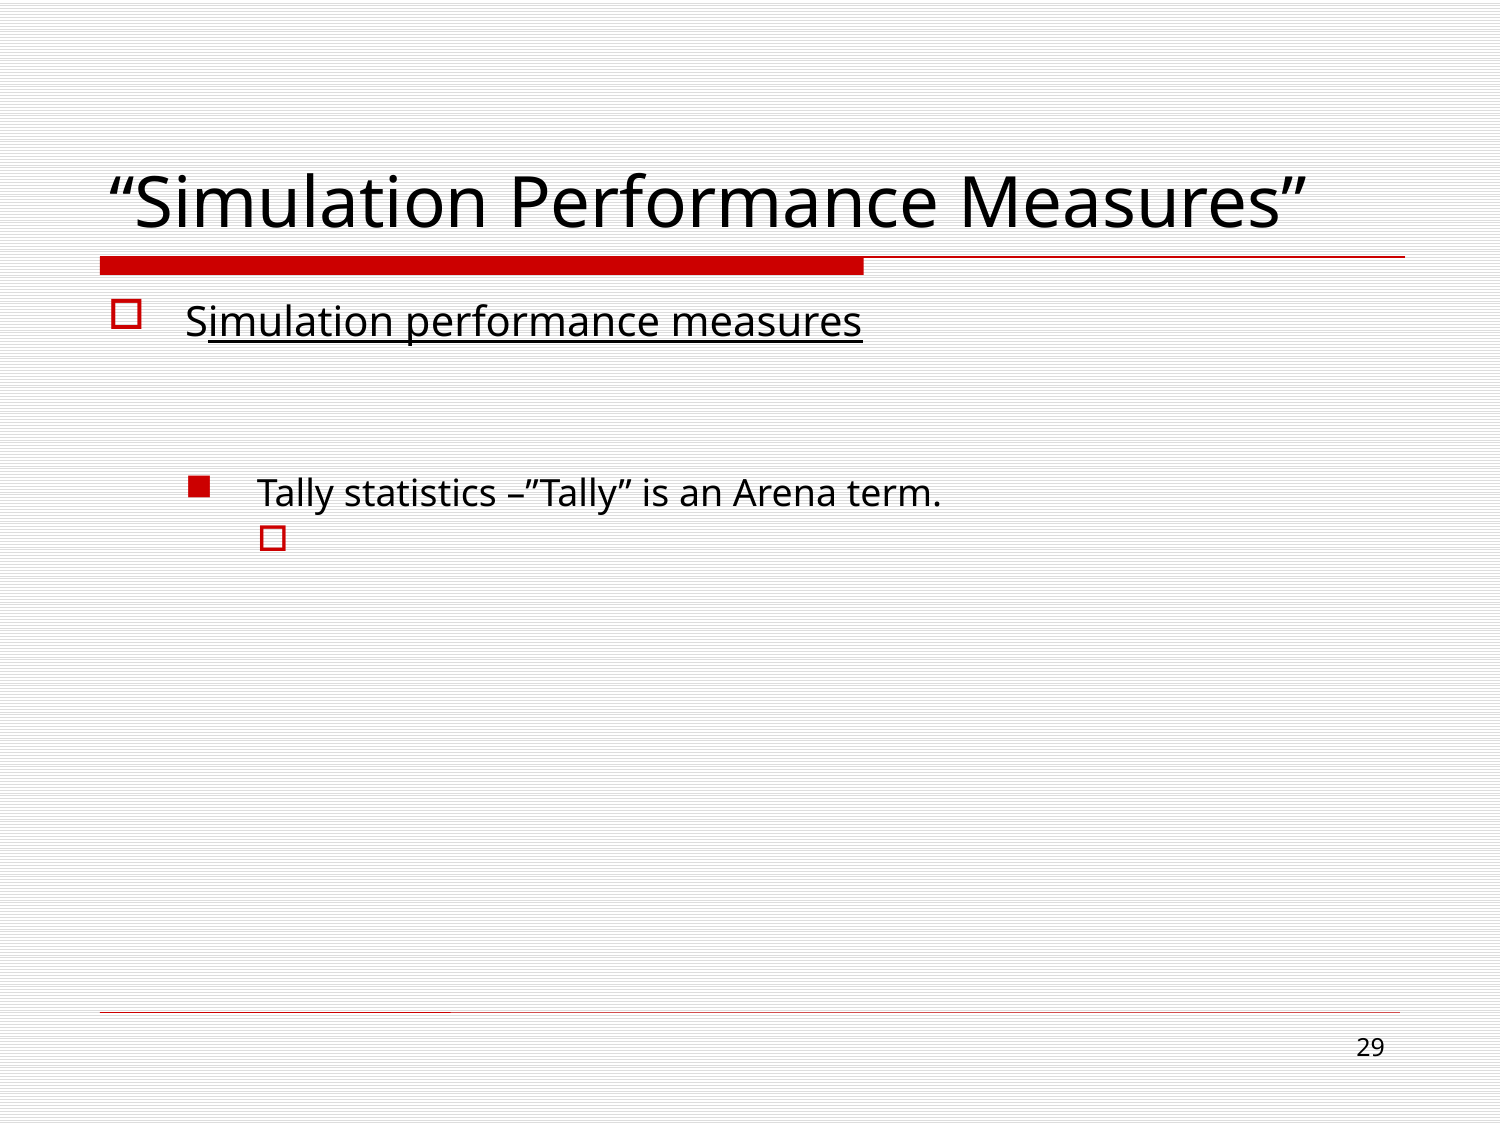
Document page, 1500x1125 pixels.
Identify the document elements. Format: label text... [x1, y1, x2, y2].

slide_number 29 [1074, 1024, 1401, 1103]
title “Simulation Performance Measures” [94, 50, 1407, 250]
list Simulation performance measures Tally statistics –”Tally” is an Arena term. [92, 287, 1438, 988]
